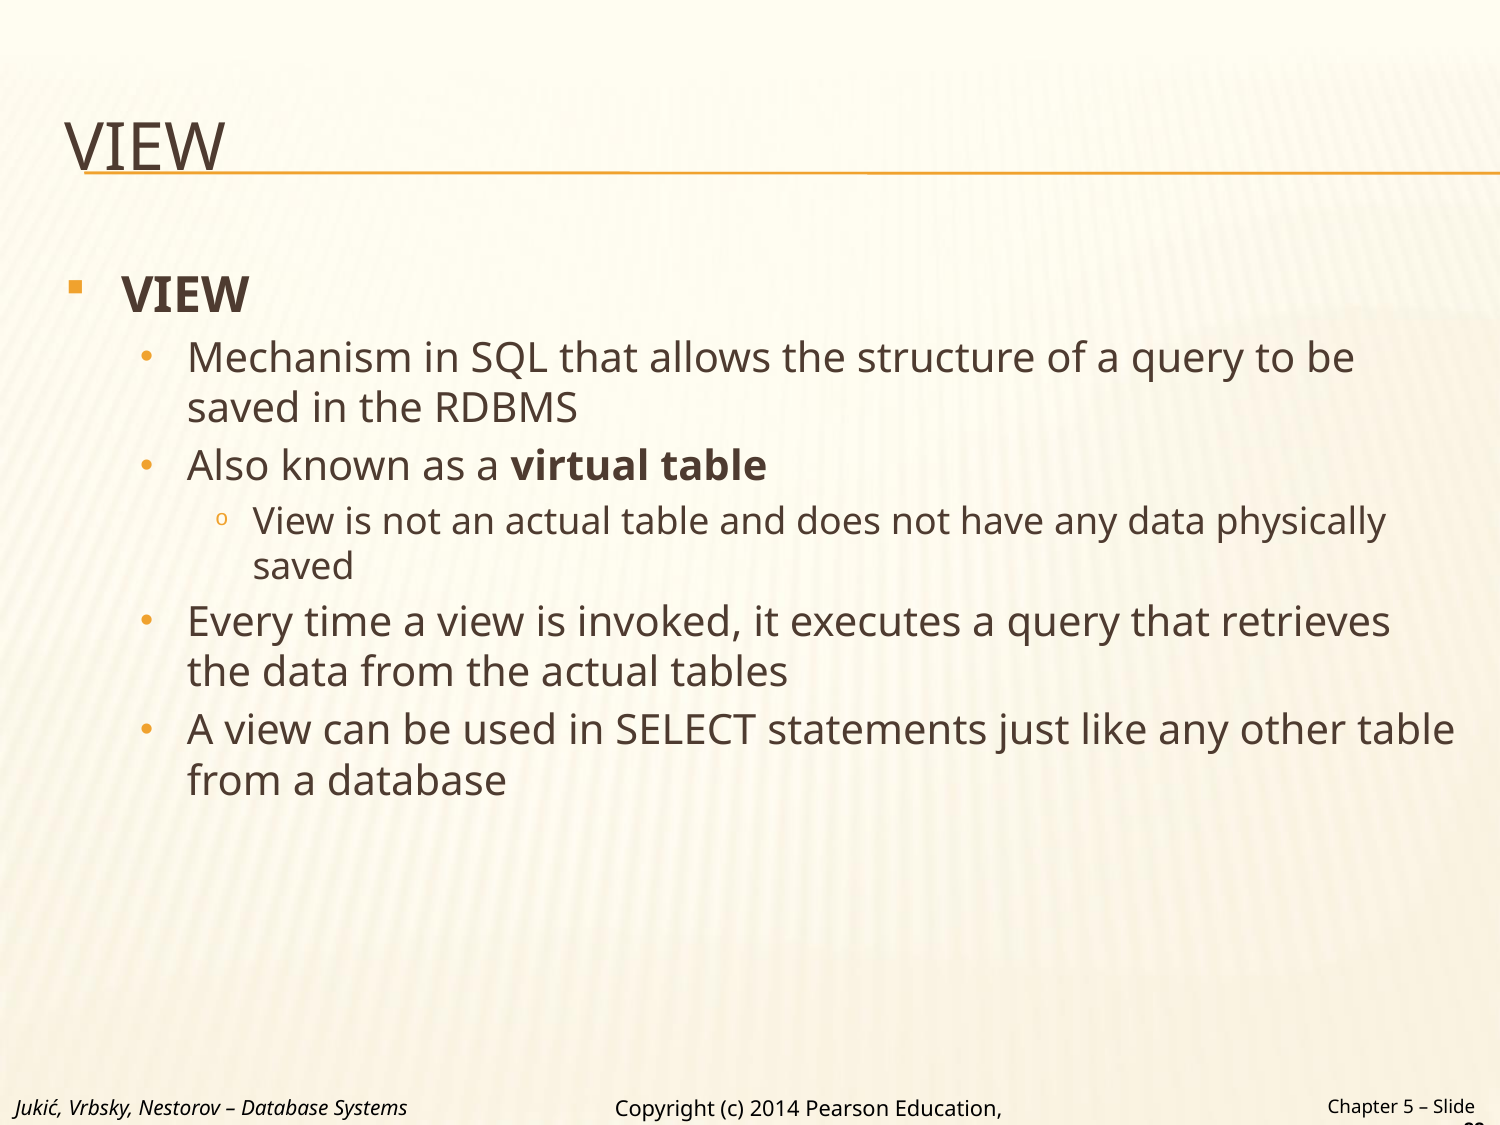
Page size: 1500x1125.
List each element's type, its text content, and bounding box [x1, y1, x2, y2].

picture [0, 0, 1500, 1125]
slide_number Chapter 5 – Slide 88 [1299, 1087, 1500, 1125]
footer Jukić, Vrbsky, Nestorov – Database Systems [0, 1087, 625, 1125]
list VIEW Mechanism in SQL that allows the structure of a query to be saved in the RDBMS Also known as a virtual table View is not an actual table and does not have any data physically saved Every time a view is invoked, it executes a query that retrieves the data from the actual tables A view can be used in SELECT statements just like any other table from a database [50, 254, 1475, 998]
title VIEW [50, 75, 1475, 213]
